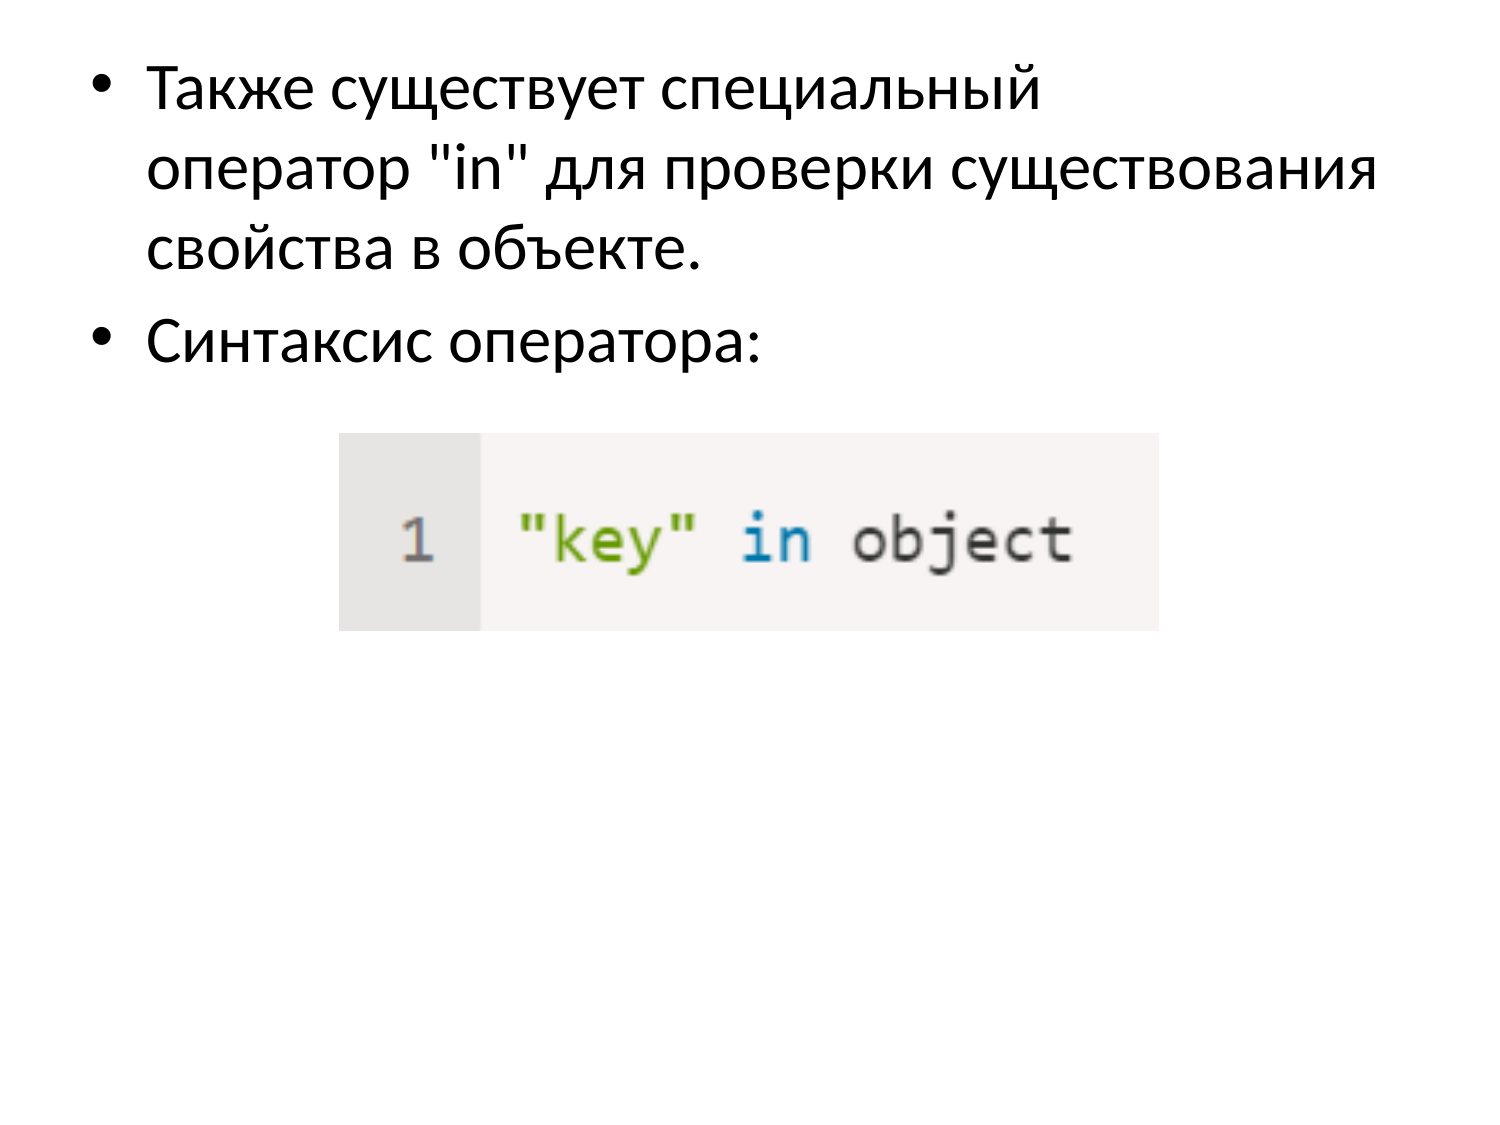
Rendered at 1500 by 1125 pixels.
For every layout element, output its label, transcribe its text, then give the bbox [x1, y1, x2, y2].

picture [339, 433, 1160, 631]
list Также существует специальный оператор "in" для проверки существования свойства в объекте. Синтаксис оператора: [75, 35, 1425, 1005]
